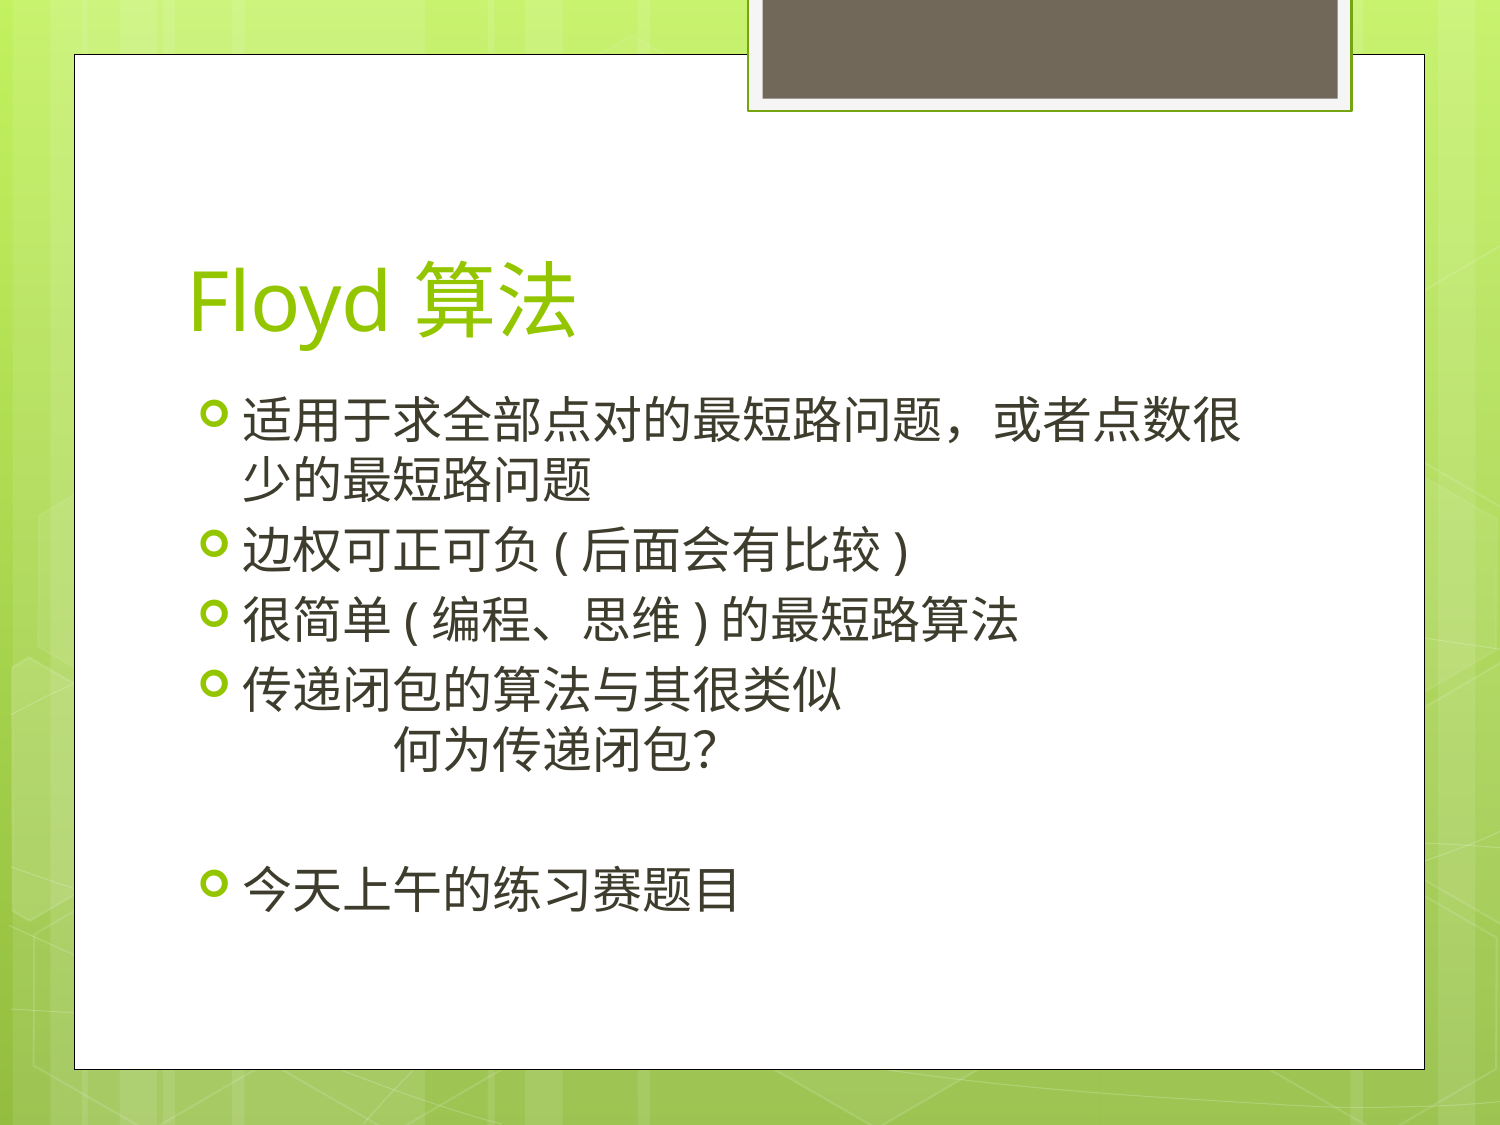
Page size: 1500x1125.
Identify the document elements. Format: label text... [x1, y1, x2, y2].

list 适用于求全部点对的最短路问题，或者点数很少的最短路问题 边权可正可负(后面会有比较) 很简单(编程、思维)的最短路算法 传递闭包的算法与其很类似 何为传递闭包？ 今天上午的练习赛题目 [171, 381, 1283, 957]
title Floyd算法 [171, 168, 1324, 357]
